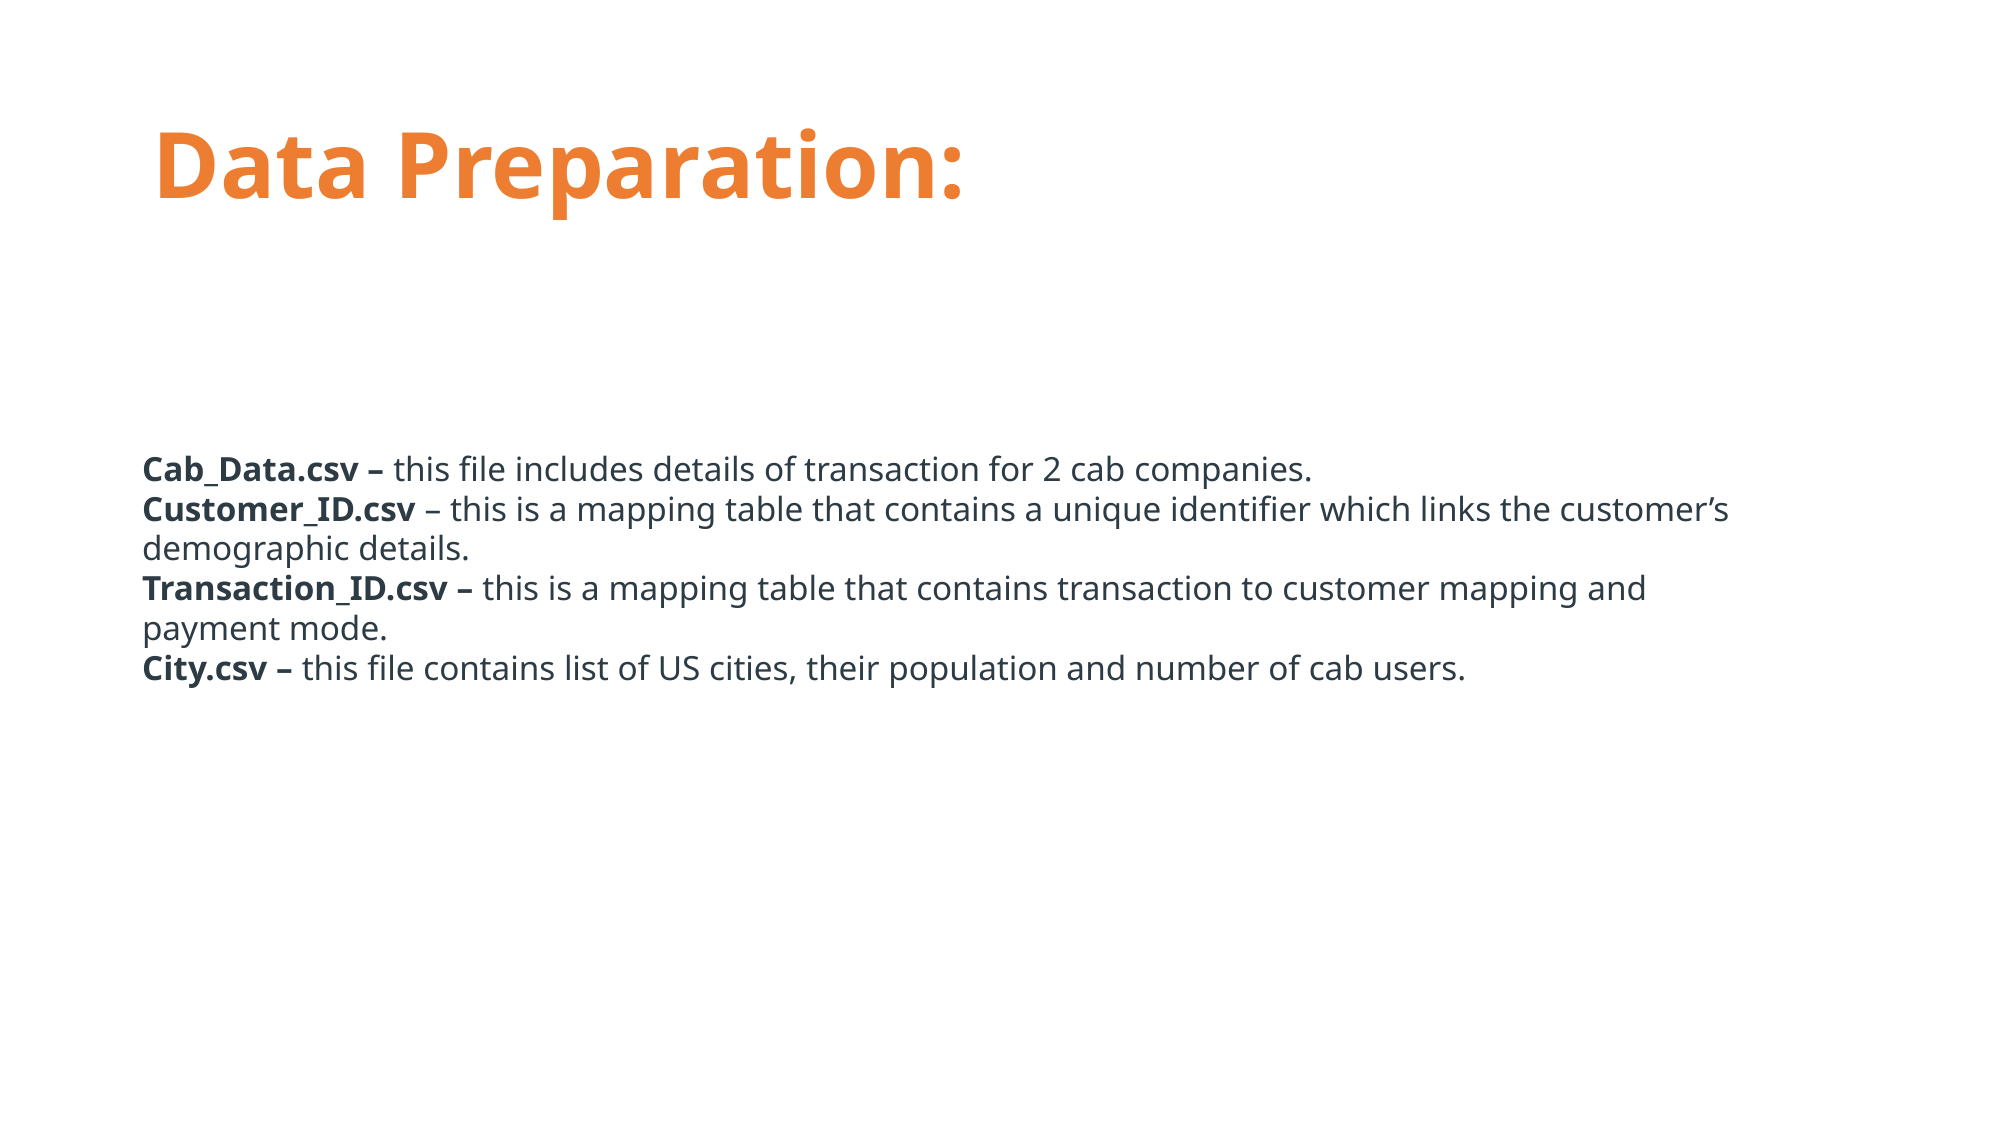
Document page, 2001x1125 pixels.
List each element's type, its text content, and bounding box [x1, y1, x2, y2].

title Data Preparation: [137, 59, 1863, 278]
text_box Cab_Data.csv – this file includes details of transaction for 2 cab companies. Customer_ID.csv – this is a mapping table that contains a unique identifier which links the customer’s demographic details. Transaction_ID.csv – this is a mapping table that contains transaction to customer mapping and payment mode. City.csv – this file contains list of US cities, their population and number of cab users. [127, 350, 1797, 695]
